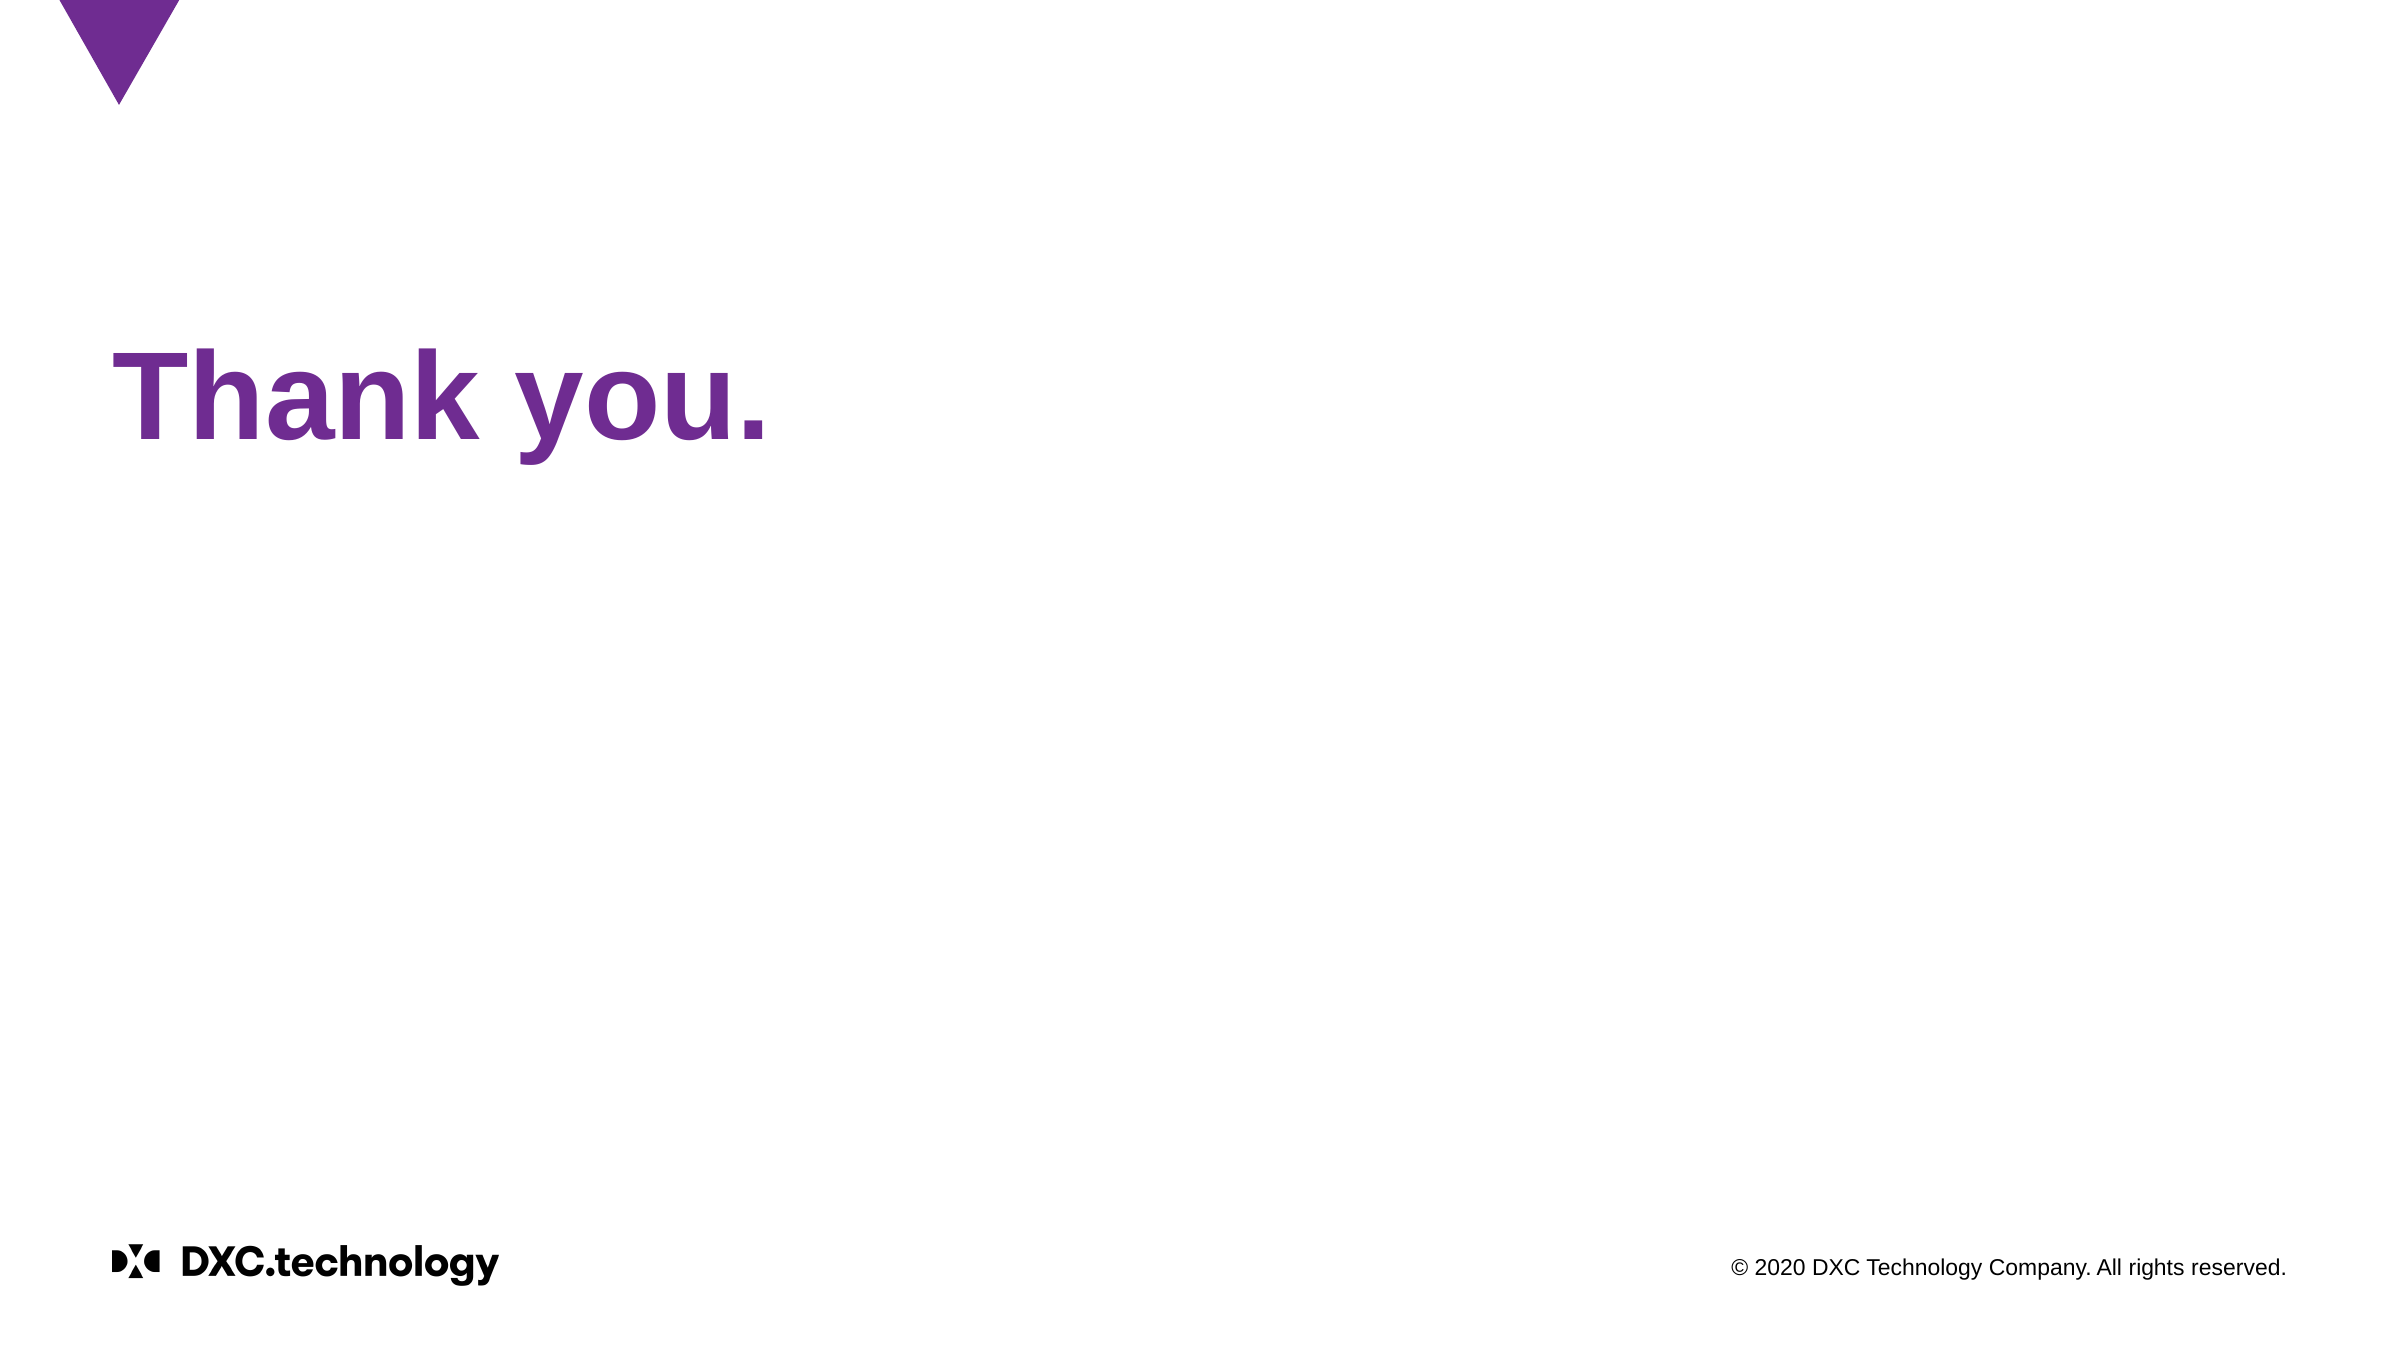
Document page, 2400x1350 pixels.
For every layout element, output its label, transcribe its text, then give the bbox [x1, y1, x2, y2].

list Thank you. [112, 337, 1950, 1178]
picture [112, 1244, 499, 1286]
